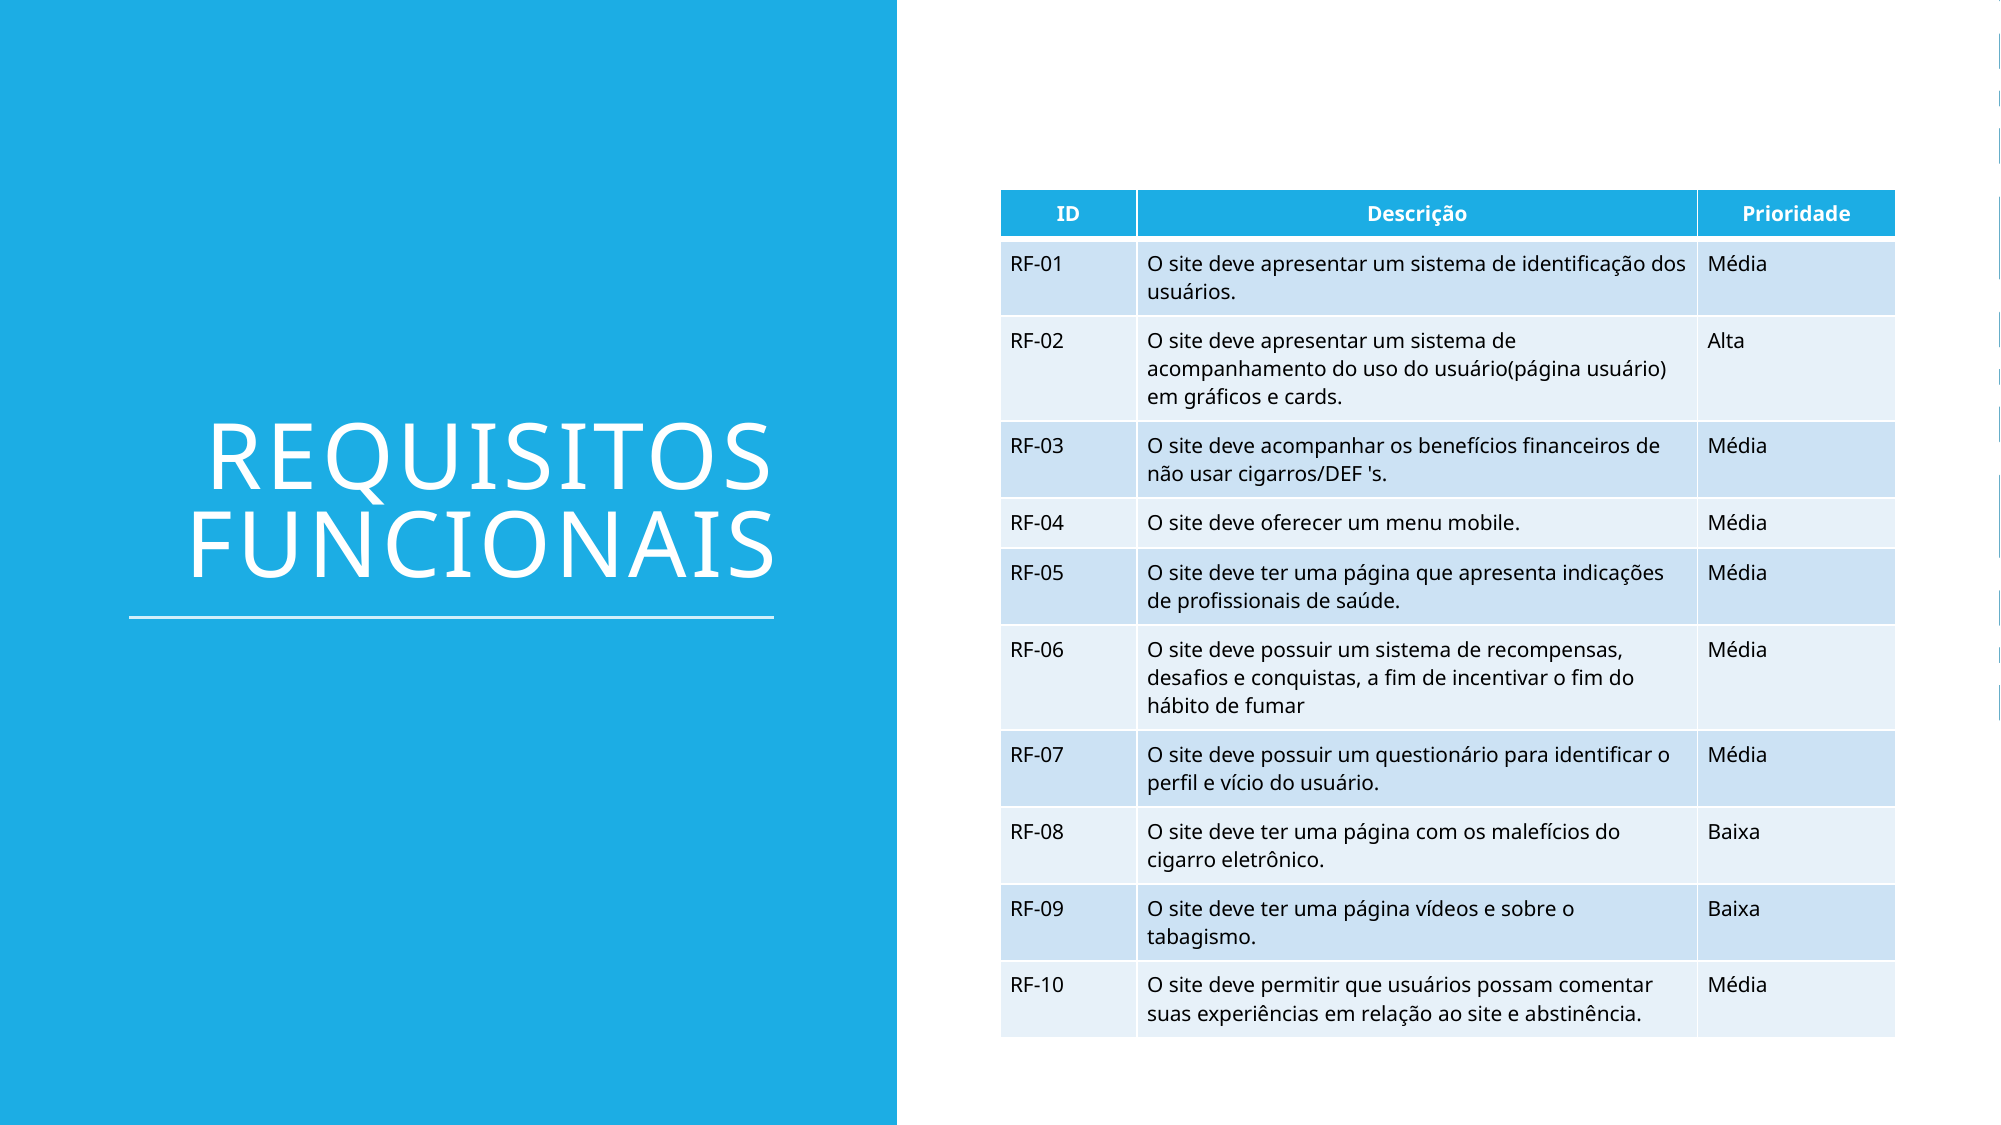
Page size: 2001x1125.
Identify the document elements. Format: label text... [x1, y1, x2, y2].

table_cell Baixa [1698, 885, 1895, 960]
table_header ID [1001, 190, 1136, 236]
table_cell Média [1698, 962, 1895, 1037]
table_cell O site deve acompanhar os benefícios financeiros de não usar cigarros/DEF 's. [1138, 422, 1697, 497]
table_cell RF-08 [1001, 808, 1136, 883]
table_cell Alta [1698, 317, 1895, 420]
text_box [898, 0, 2000, 1125]
table_cell O site deve permitir que usuários possam comentar suas experiências em relação ao site e abstinência. [1138, 962, 1697, 1037]
table_cell O site deve possuir um questionário para identificar o perfil e vício do usuário. [1138, 731, 1697, 806]
table_cell O site deve ter uma página vídeos e sobre o tabagismo. [1138, 885, 1369, 960]
table_cell RF-05 [1001, 549, 1136, 624]
table_cell Média [1698, 626, 1895, 729]
text_box [0, 0, 898, 1125]
table_cell Média [1698, 549, 1895, 624]
table_cell Média [1698, 242, 1895, 315]
table_cell O site deve ter uma página com os malefícios do cigarro eletrônico. [1138, 808, 1697, 883]
table_cell RF-06 [1001, 626, 1136, 729]
title Requisitos funcionais [6, 104, 793, 603]
table_header Descrição [1138, 190, 1697, 236]
table_cell RF-01 [1001, 242, 1136, 315]
table_cell O site deve ter uma página que apresenta indicações de profissionais de saúde. [1138, 549, 1697, 624]
table_cell RF-04 [1001, 499, 1136, 547]
table_cell RF-10 [1001, 962, 1136, 1037]
table_cell O site deve apresentar um sistema de identificação dos usuários. [1138, 242, 1697, 315]
table_cell Baixa [1698, 808, 1895, 883]
table_cell O site deve ter uma página vídeos e sobre o tabagismo. [1382, 885, 1697, 960]
table_cell RF-07 [1001, 731, 1136, 806]
table_cell RF-02 [1001, 317, 1136, 420]
table_cell O site deve apresentar um sistema de acompanhamento do uso do usuário(página usuário) em gráficos e cards. [1138, 317, 1697, 420]
table_cell Média [1698, 499, 1895, 547]
table_cell RF-09 [1001, 885, 1136, 960]
table_cell RF-03 [1001, 422, 1136, 497]
table_cell O site deve oferecer um menu mobile. [1138, 499, 1697, 547]
table_header Prioridade [1698, 190, 1895, 236]
table_cell Média [1698, 422, 1895, 497]
table_cell Média [1698, 731, 1895, 806]
table_cell O site deve possuir um sistema de recompensas, desafios e conquistas, a fim de incentivar o fim do hábito de fumar [1138, 626, 1697, 729]
